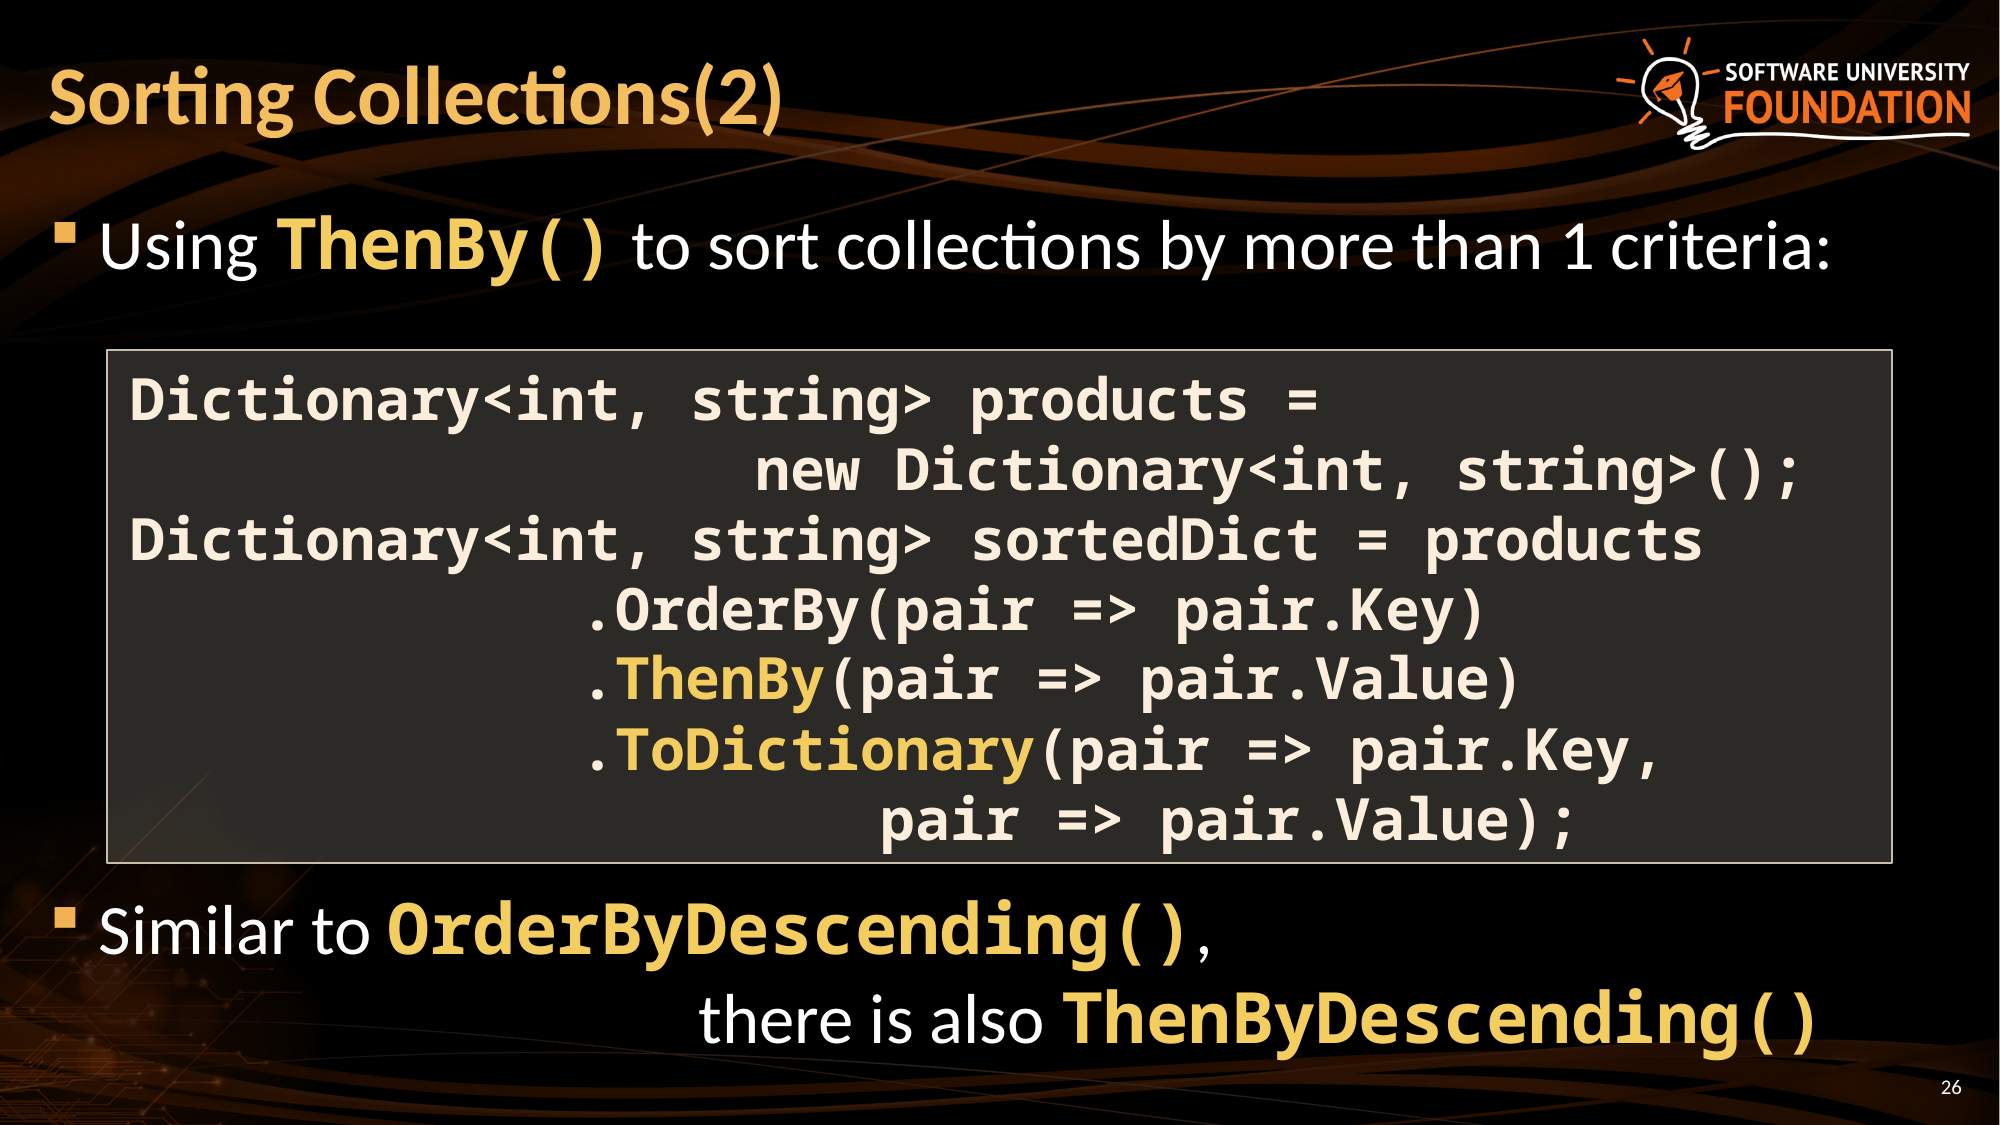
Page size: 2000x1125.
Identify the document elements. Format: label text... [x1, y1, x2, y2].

text_box Dictionary<int, string> products = new Dictionary<int, string>(); Dictionary<int, string> sortedDict = products .OrderBy(pair => pair.Key) .ThenBy(pair => pair.Value) .ToDictionary(pair => pair.Key, pair => pair.Value); [106, 350, 1892, 864]
picture [0, 0, 2000, 1125]
title Sorting Collections(2) [30, 6, 1602, 189]
list Using ThenBy() to sort collections by more than 1 criteria: Similar to OrderByDescending(), there is also ThenByDescending() [31, 188, 1968, 1103]
